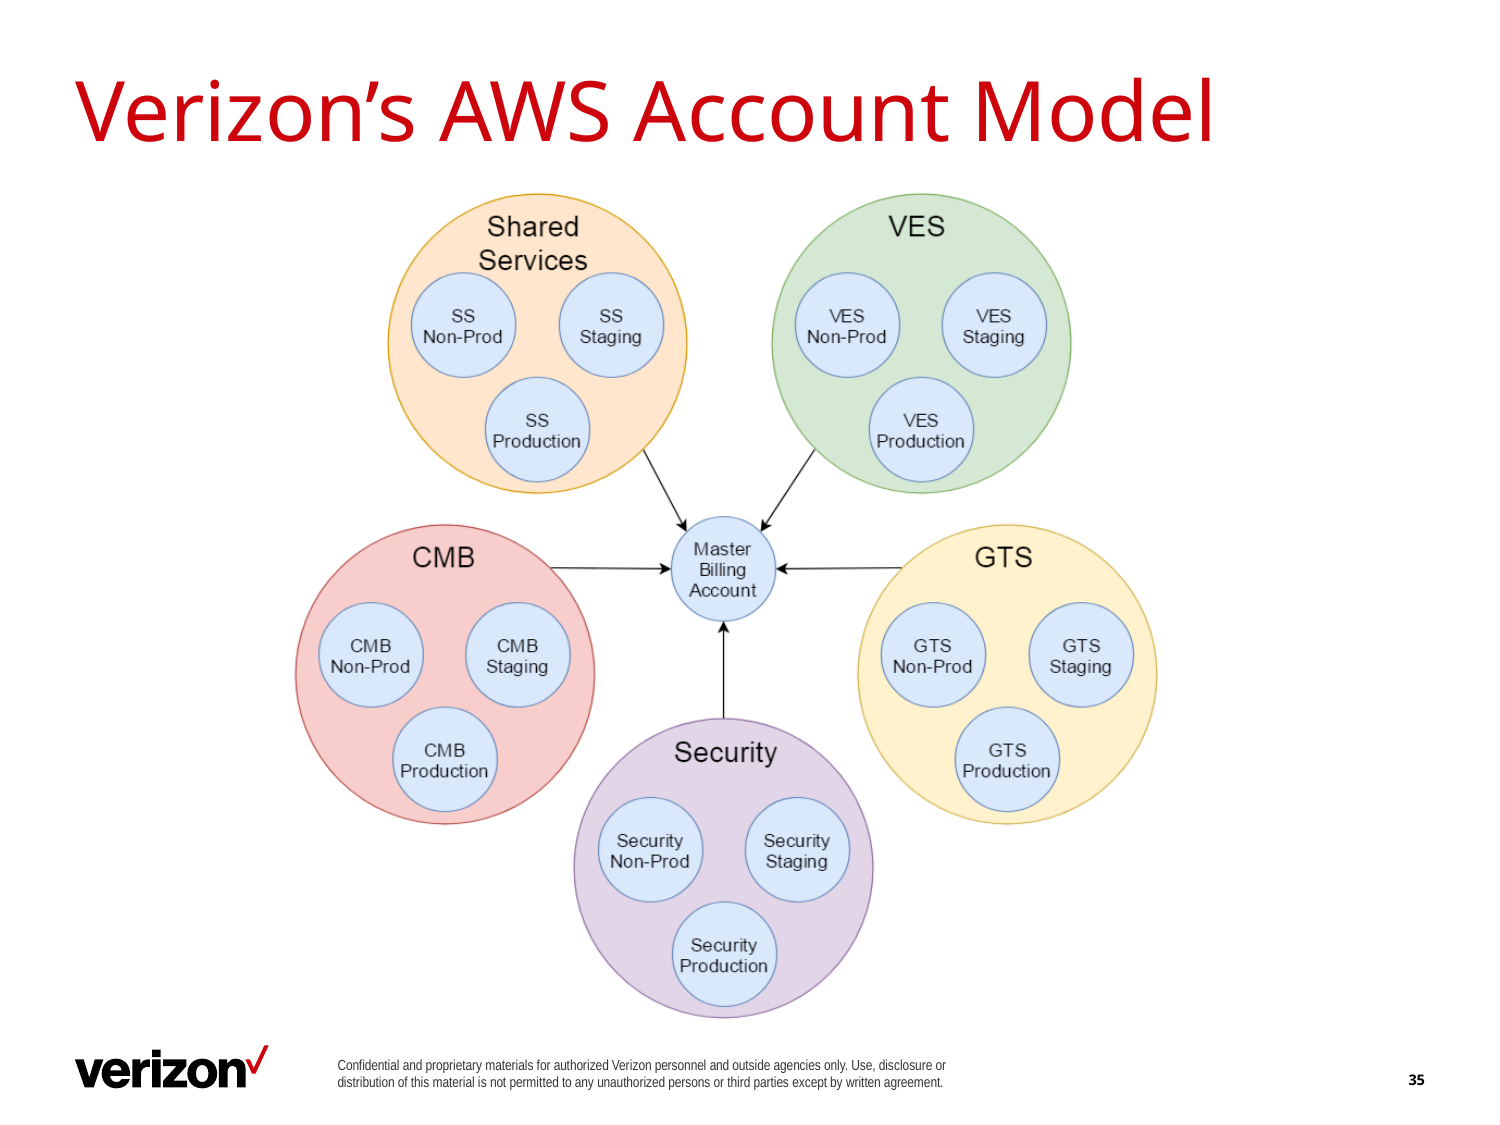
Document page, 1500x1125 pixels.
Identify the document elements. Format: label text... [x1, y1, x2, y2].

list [287, 182, 1170, 1032]
slide_number 35 [1387, 1053, 1425, 1091]
title Verizon’s AWS Account Model [75, 69, 1238, 145]
